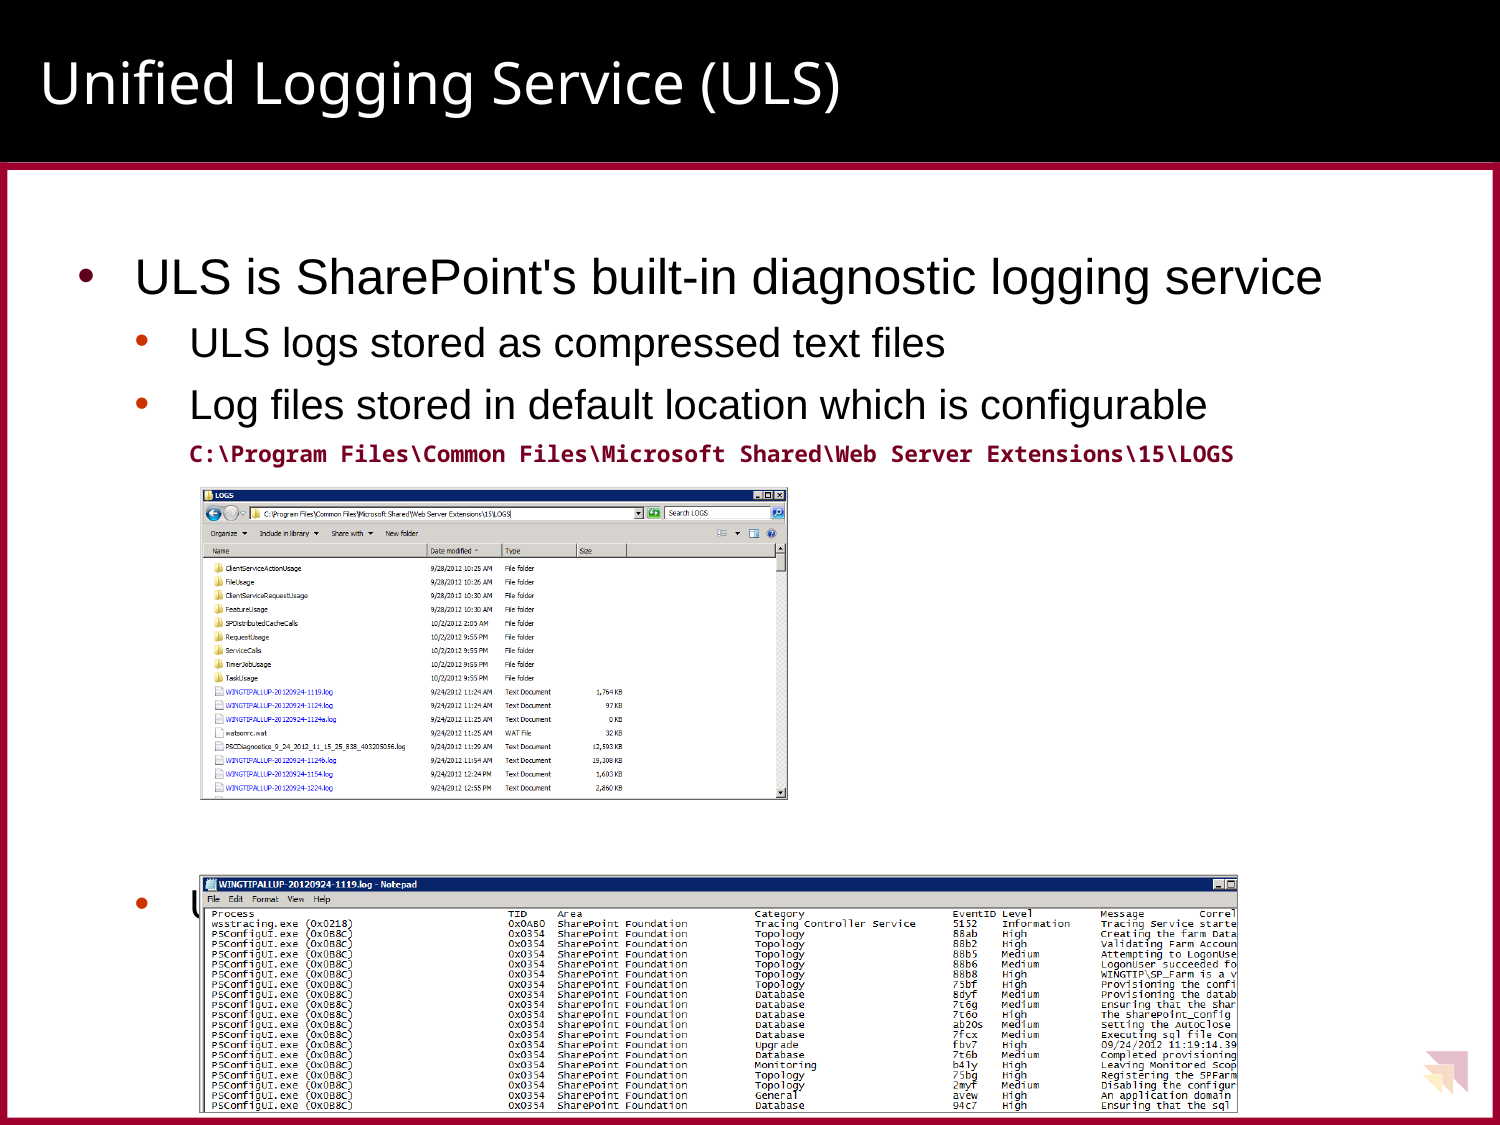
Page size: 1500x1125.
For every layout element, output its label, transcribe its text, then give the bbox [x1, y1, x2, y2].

picture [199, 487, 788, 801]
title Unified Logging Service (ULS) [24, 12, 1438, 150]
list ULS is SharePoint's built-in diagnostic logging service ULS logs stored as compressed text files Log files stored in default location which is configurable C:\Program Files\Common Files\Microsoft Shared\Web Server Extensions\15\LOGS ULS logs notoriously hard to read using notepad.exe [62, 237, 1438, 1088]
picture [199, 874, 1238, 1113]
